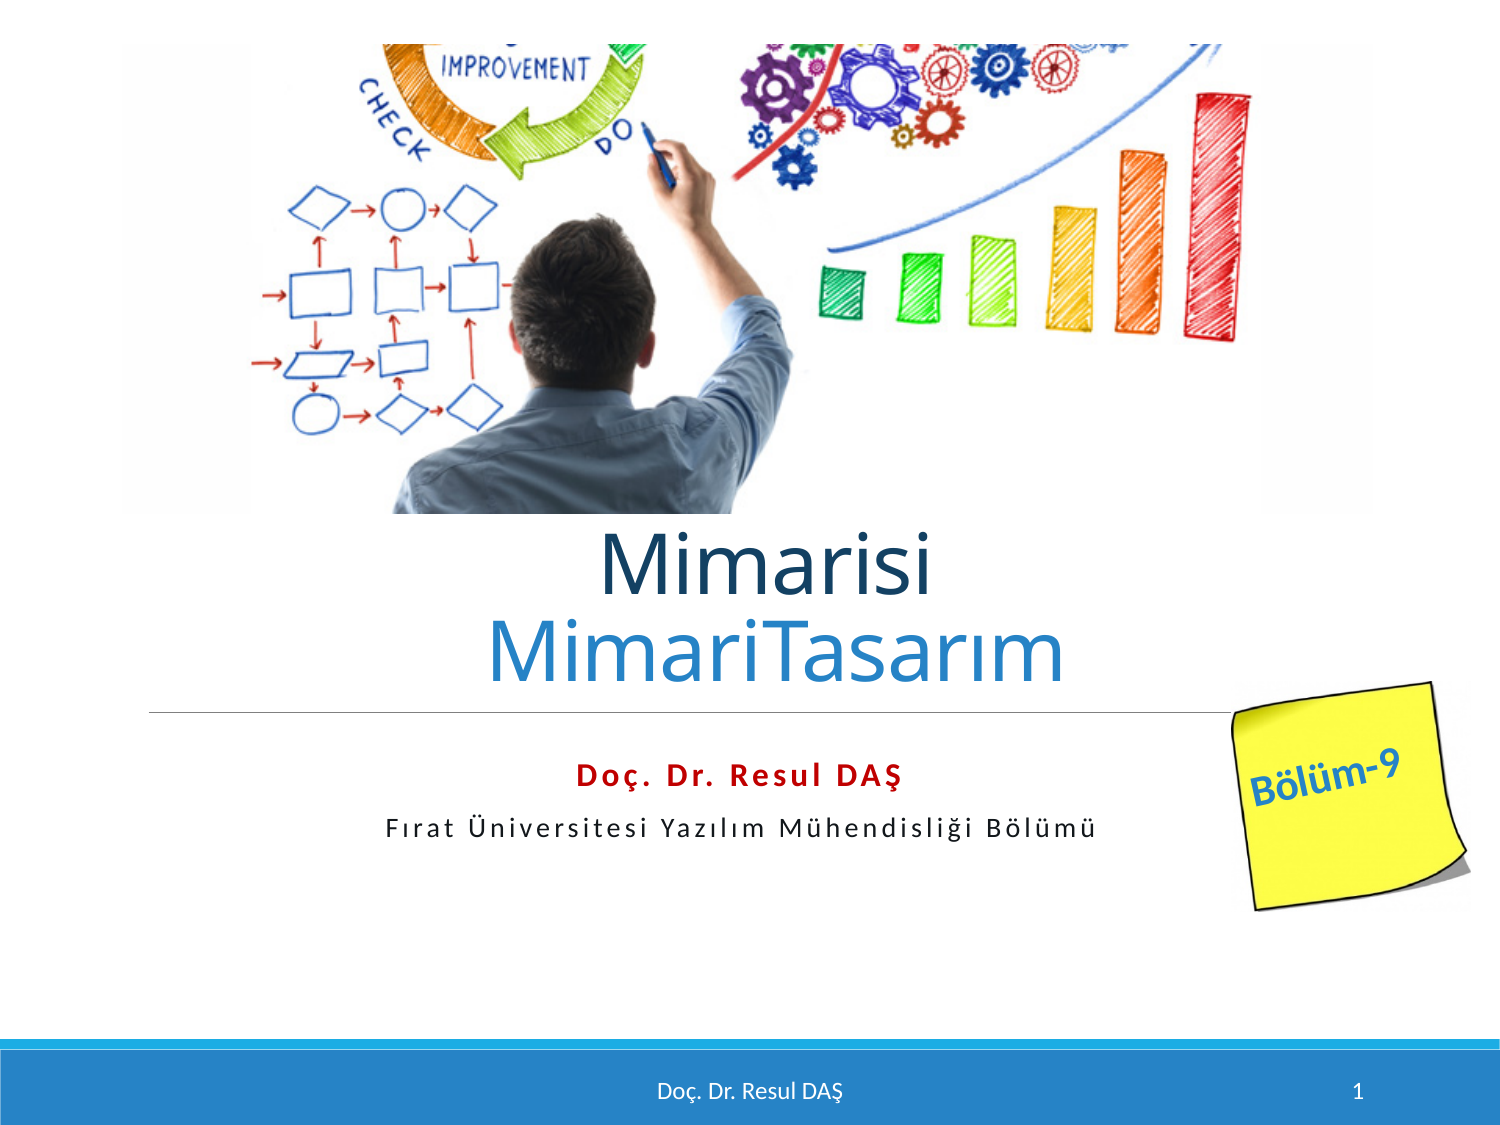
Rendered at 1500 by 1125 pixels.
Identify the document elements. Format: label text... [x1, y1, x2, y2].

footer Doç. Dr. Resul DAŞ [453, 1059, 1047, 1120]
title YMT 312-Yazılım Tasarım Ve Mimarisi MimariTasarım [60, 120, 1471, 706]
picture [121, 44, 1373, 515]
slide_number 1 [1218, 1059, 1380, 1120]
picture [1231, 680, 1471, 913]
text_box Doç. Dr. Resul DAŞ Fırat Üniversitesi Yazılım Mühendisliği Bölümü [122, 725, 1228, 868]
